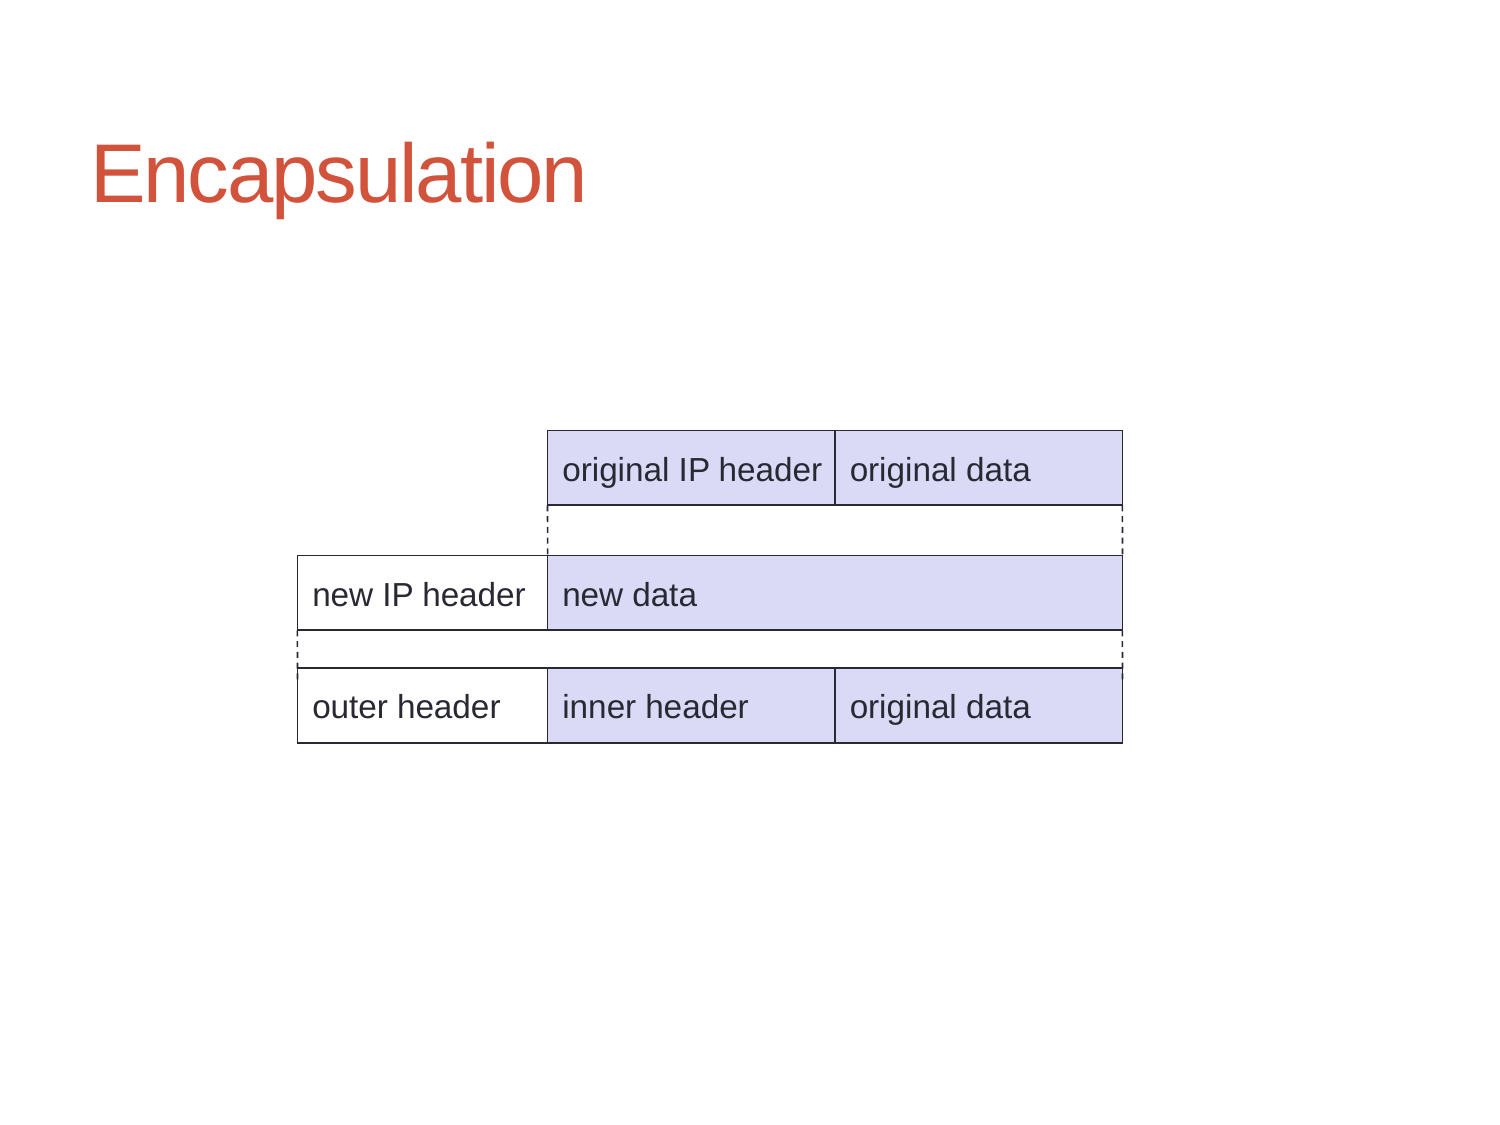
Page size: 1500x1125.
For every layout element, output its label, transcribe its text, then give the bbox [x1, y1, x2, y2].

text_box new IP header [297, 555, 548, 631]
text_box original IP header [547, 430, 834, 506]
text_box original data [834, 430, 1123, 506]
text_box new data [548, 555, 1123, 631]
text_box inner header [547, 667, 834, 743]
text_box outer header [297, 667, 547, 743]
title Encapsulation [75, 87, 1425, 250]
text_box original data [834, 667, 1123, 743]
